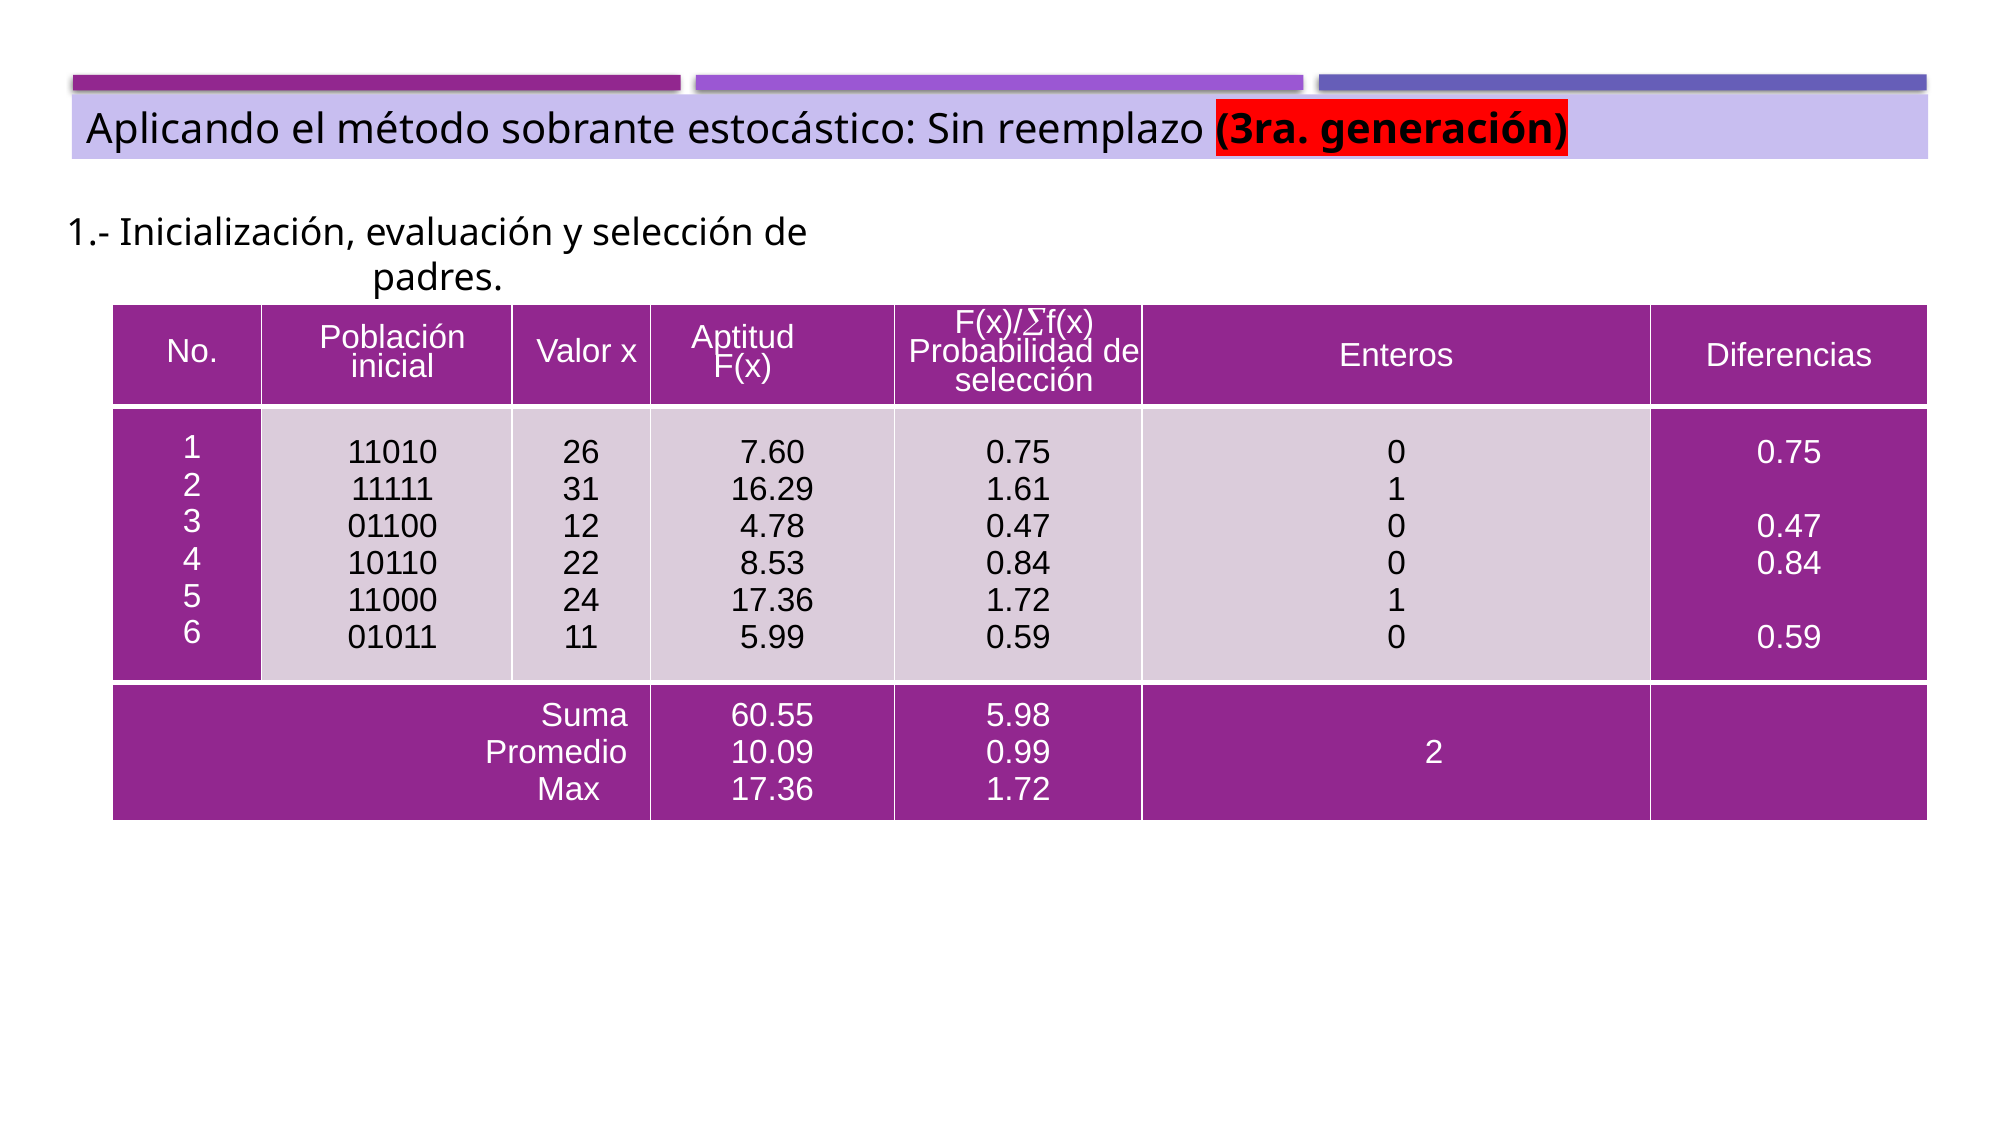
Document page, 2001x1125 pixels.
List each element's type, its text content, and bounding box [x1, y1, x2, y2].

table_header Enteros [1143, 305, 1650, 404]
text_box Aplicando el método sobrante estocástico: Sin reemplazo (3ra. generación) [71, 94, 1929, 159]
table_cell 0.75 0.47 0.84 0.59 [1651, 409, 1927, 680]
table_header No. [113, 305, 261, 404]
table_header F(x)/f(x) Probabilidad de selección [895, 305, 1141, 404]
table_cell [1651, 685, 1927, 820]
table_header Diferencias [1651, 305, 1927, 404]
table_cell 2 [1143, 685, 1650, 820]
table_header Valor x [513, 305, 650, 404]
table_cell 1 2 3 4 5 6 [113, 409, 261, 680]
table_header Población inicial [262, 305, 511, 404]
text_box 1.- Inicialización, evaluación y selección de padres. [43, 200, 833, 306]
table_cell 0 1 0 0 1 0 [1143, 409, 1650, 680]
table_cell 7.60 16.29 4.78 8.53 17.36 5.99 [651, 409, 894, 680]
table_cell 0.75 1.61 0.47 0.84 1.72 0.59 [895, 409, 1141, 680]
table_cell 11010 11111 01100 10110 11000 01011 [262, 409, 511, 680]
table_cell 60.55 10.09 17.36 [651, 685, 894, 820]
table_header Aptitud F(x) [651, 305, 894, 404]
table_cell Suma Promedio Max [113, 685, 650, 820]
table_cell 5.98 0.99 1.72 [895, 685, 1141, 820]
table_cell 26 31 12 22 24 11 [513, 409, 650, 680]
